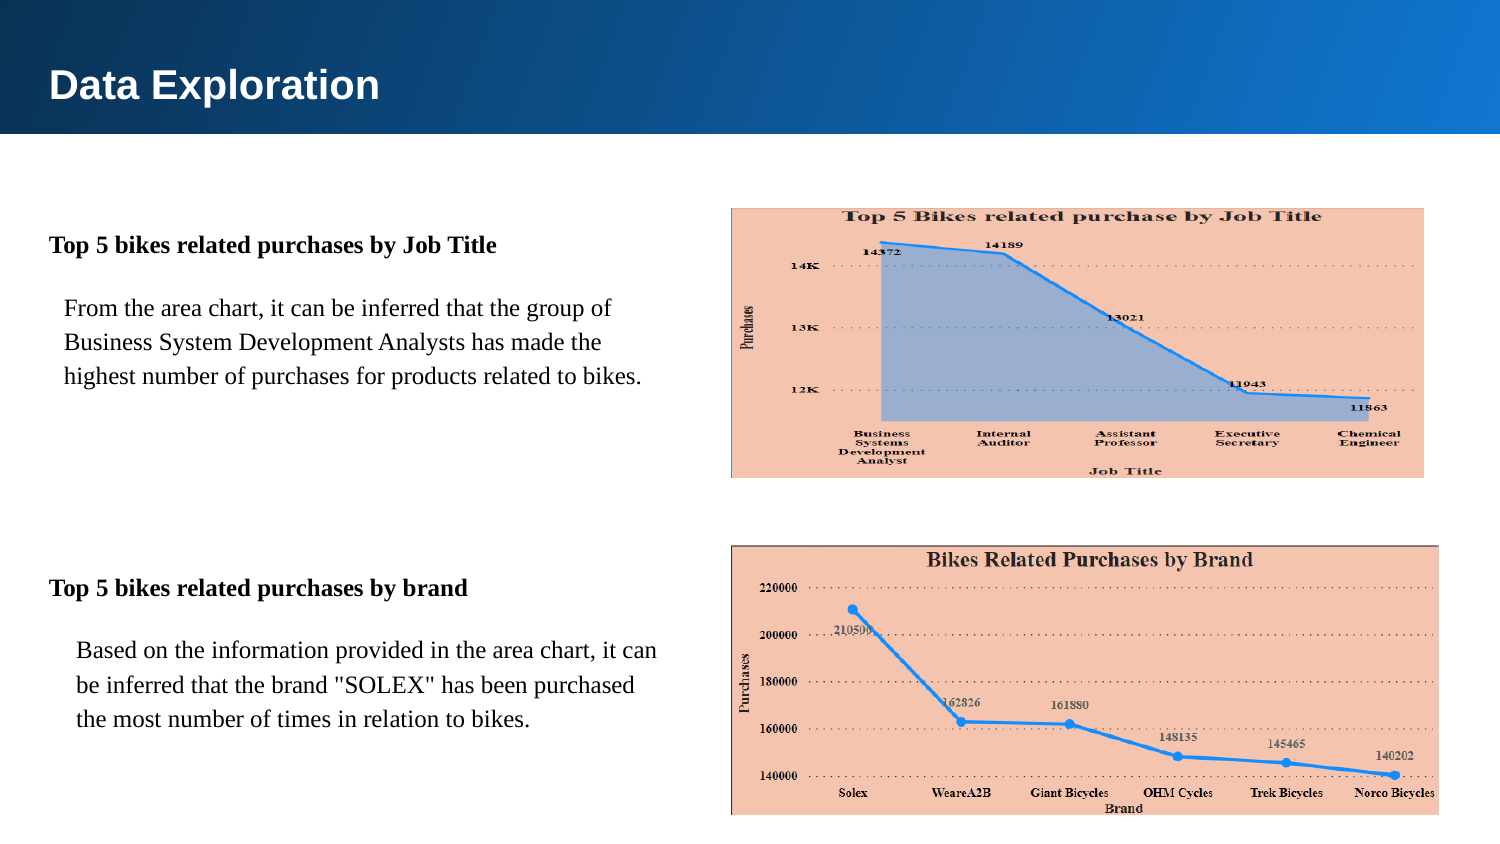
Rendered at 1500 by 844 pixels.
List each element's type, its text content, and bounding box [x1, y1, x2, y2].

text_box Data Exploration [33, 43, 1439, 124]
text_box Top 5 bikes related purchases by Job Title [33, 208, 712, 274]
picture [730, 208, 1424, 478]
text_box [0, 0, 1500, 134]
text_box Top 5 bikes related purchases by brand [33, 551, 684, 617]
picture [730, 545, 1439, 815]
text_box From the area chart, it can be inferred that the group of Business System Development Analysts has made the highest number of purchases for products related to bikes. [48, 271, 672, 405]
text_box Based on the information provided in the area chart, it can be inferred that the brand "SOLEX" has been purchased the most number of times in relation to bikes. [61, 614, 684, 748]
